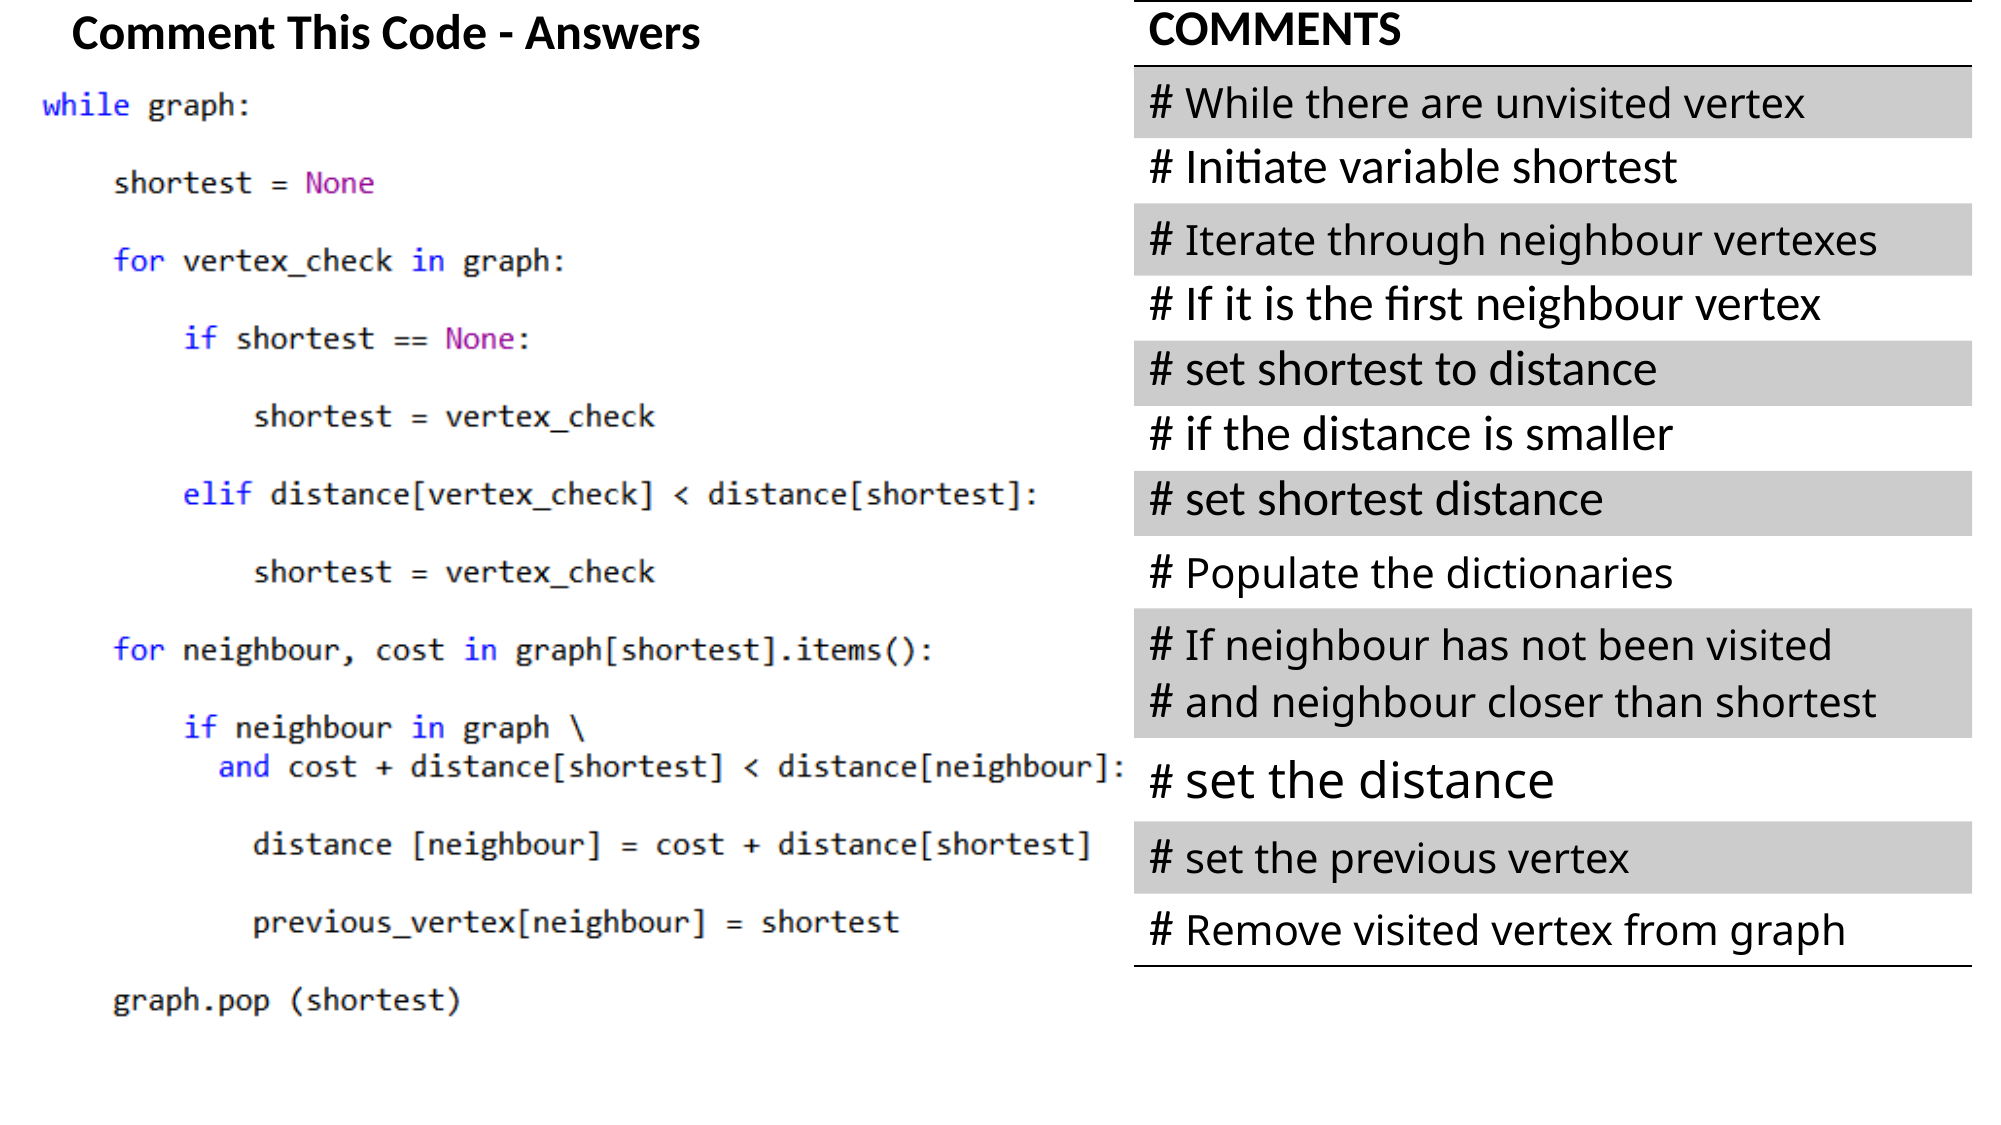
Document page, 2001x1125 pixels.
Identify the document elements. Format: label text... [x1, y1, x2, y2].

text_box Comment This Code - Answers [57, 0, 1147, 67]
picture [18, 75, 1134, 1036]
table_cell # set the previous vertex [1134, 821, 1972, 894]
table_cell # While there are unvisited vertex [1134, 67, 1972, 138]
table_cell # set shortest distance [1134, 471, 1972, 536]
table_cell # Populate the dictionaries [1134, 536, 1972, 608]
table_cell # Initiate variable shortest [1134, 138, 1972, 203]
table_cell # If it is the first neighbour vertex [1134, 276, 1972, 341]
table_cell # Remove visited vertex from graph [1134, 894, 1972, 965]
table_header COMMENTS [1147, 2, 1972, 65]
table_cell # Iterate through neighbour vertexes [1134, 203, 1972, 276]
table_cell # If neighbour has not been visited # and neighbour closer than shortest [1134, 608, 1972, 738]
table_cell # set shortest to distance [1134, 341, 1972, 406]
table_cell # if the distance is smaller [1134, 406, 1972, 471]
table_cell # set the distance [1134, 738, 1972, 821]
